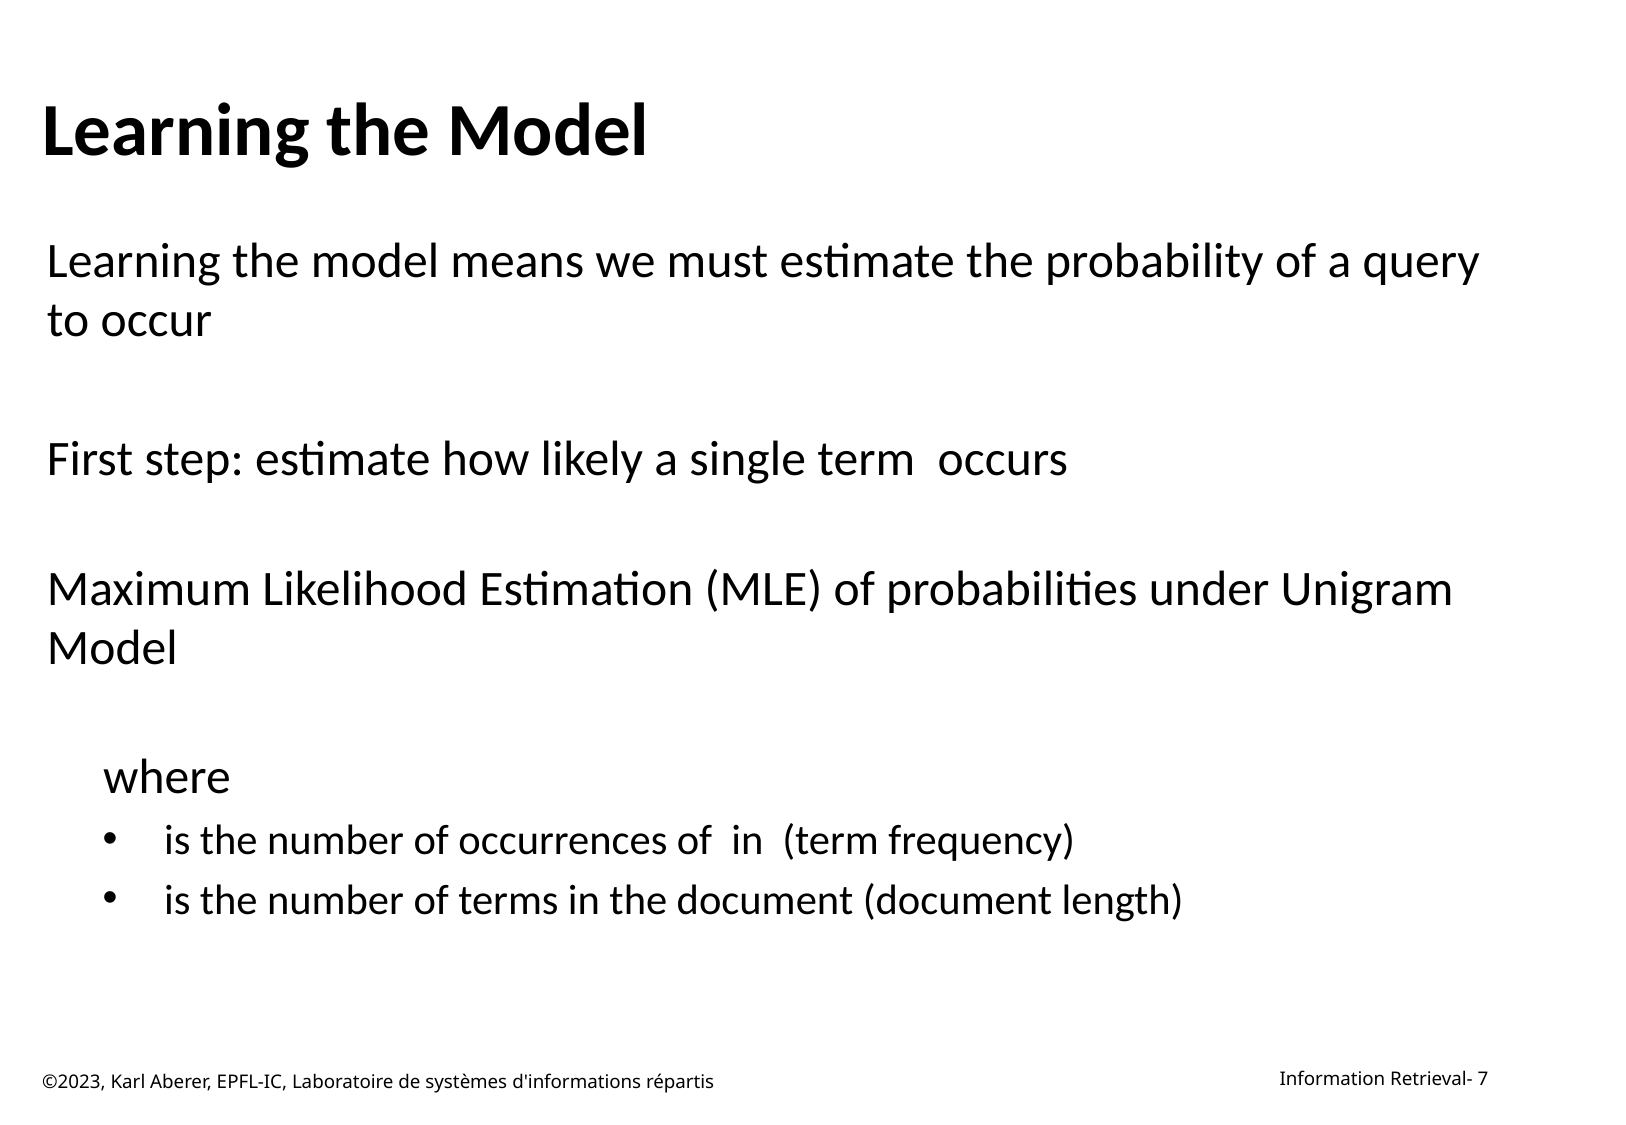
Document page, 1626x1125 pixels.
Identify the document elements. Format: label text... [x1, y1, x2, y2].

footer ©2023, Karl Aberer, EPFL-IC, Laboratoire de systèmes d'informations répartis [26, 1062, 1071, 1101]
title Learning the Model [27, 50, 1504, 200]
